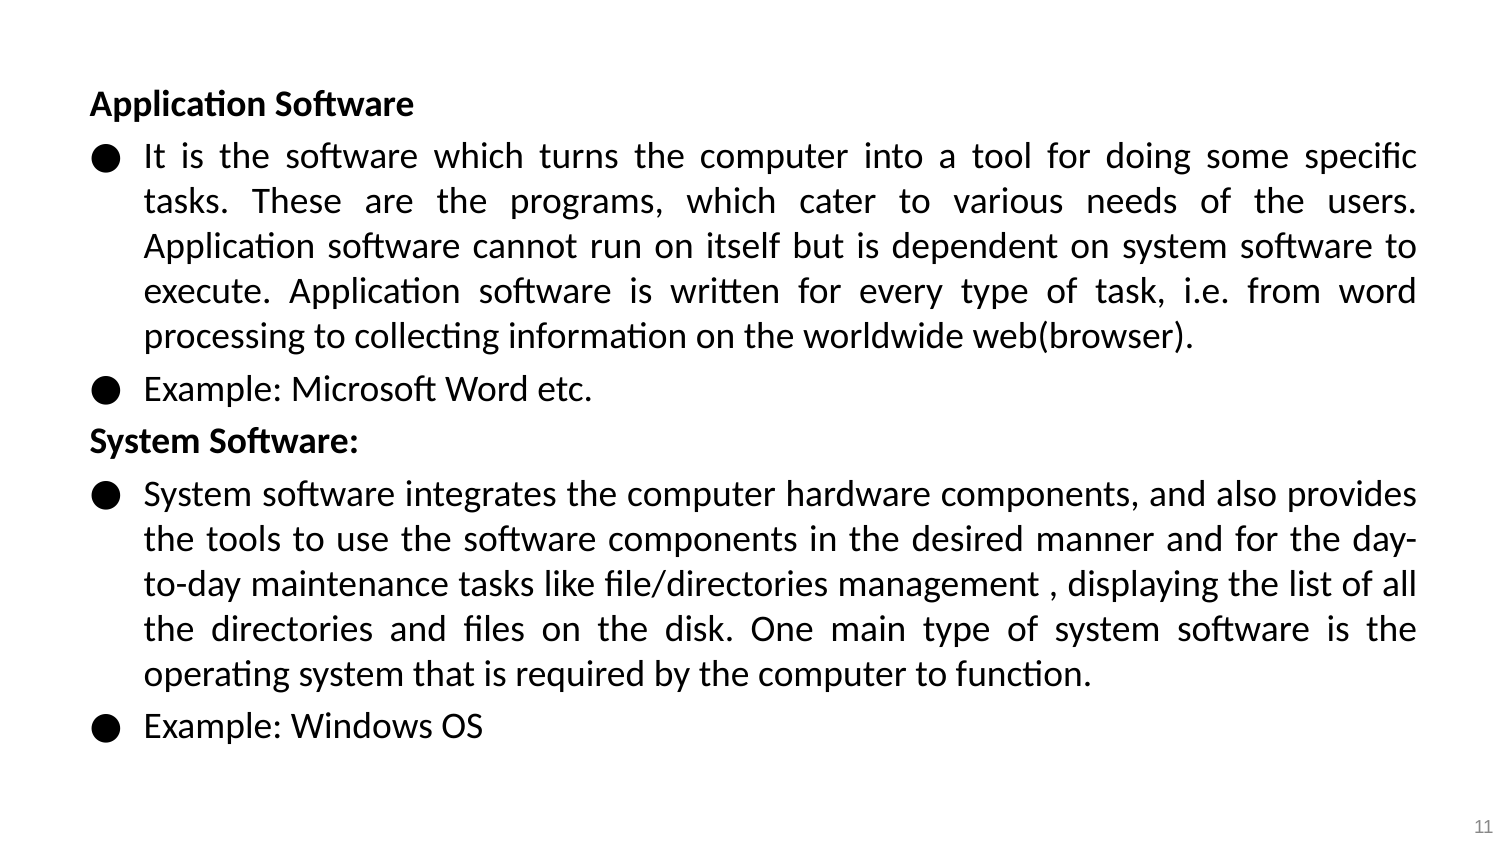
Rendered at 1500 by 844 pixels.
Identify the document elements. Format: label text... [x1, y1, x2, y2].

slide_number 11 [1418, 760, 1494, 838]
list Application Software It is the software which turns the computer into a tool for doing some specific tasks. These are the programs, which cater to various needs of the users. Application software cannot run on itself but is dependent on system software to execute. Application software is written for every type of task, i.e. from word processing to collecting information on the worldwide web(browser). Example: Microsoft Word etc. System Software: System software integrates the computer hardware components, and also provides the tools to use the software components in the desired manner and for the day-to-day maintenance tasks like file/directories management , displaying the list of all the directories and files on the disk. One main type of system software is the operating system that is required by the computer to function. Example: Windows OS [68, 78, 1419, 838]
